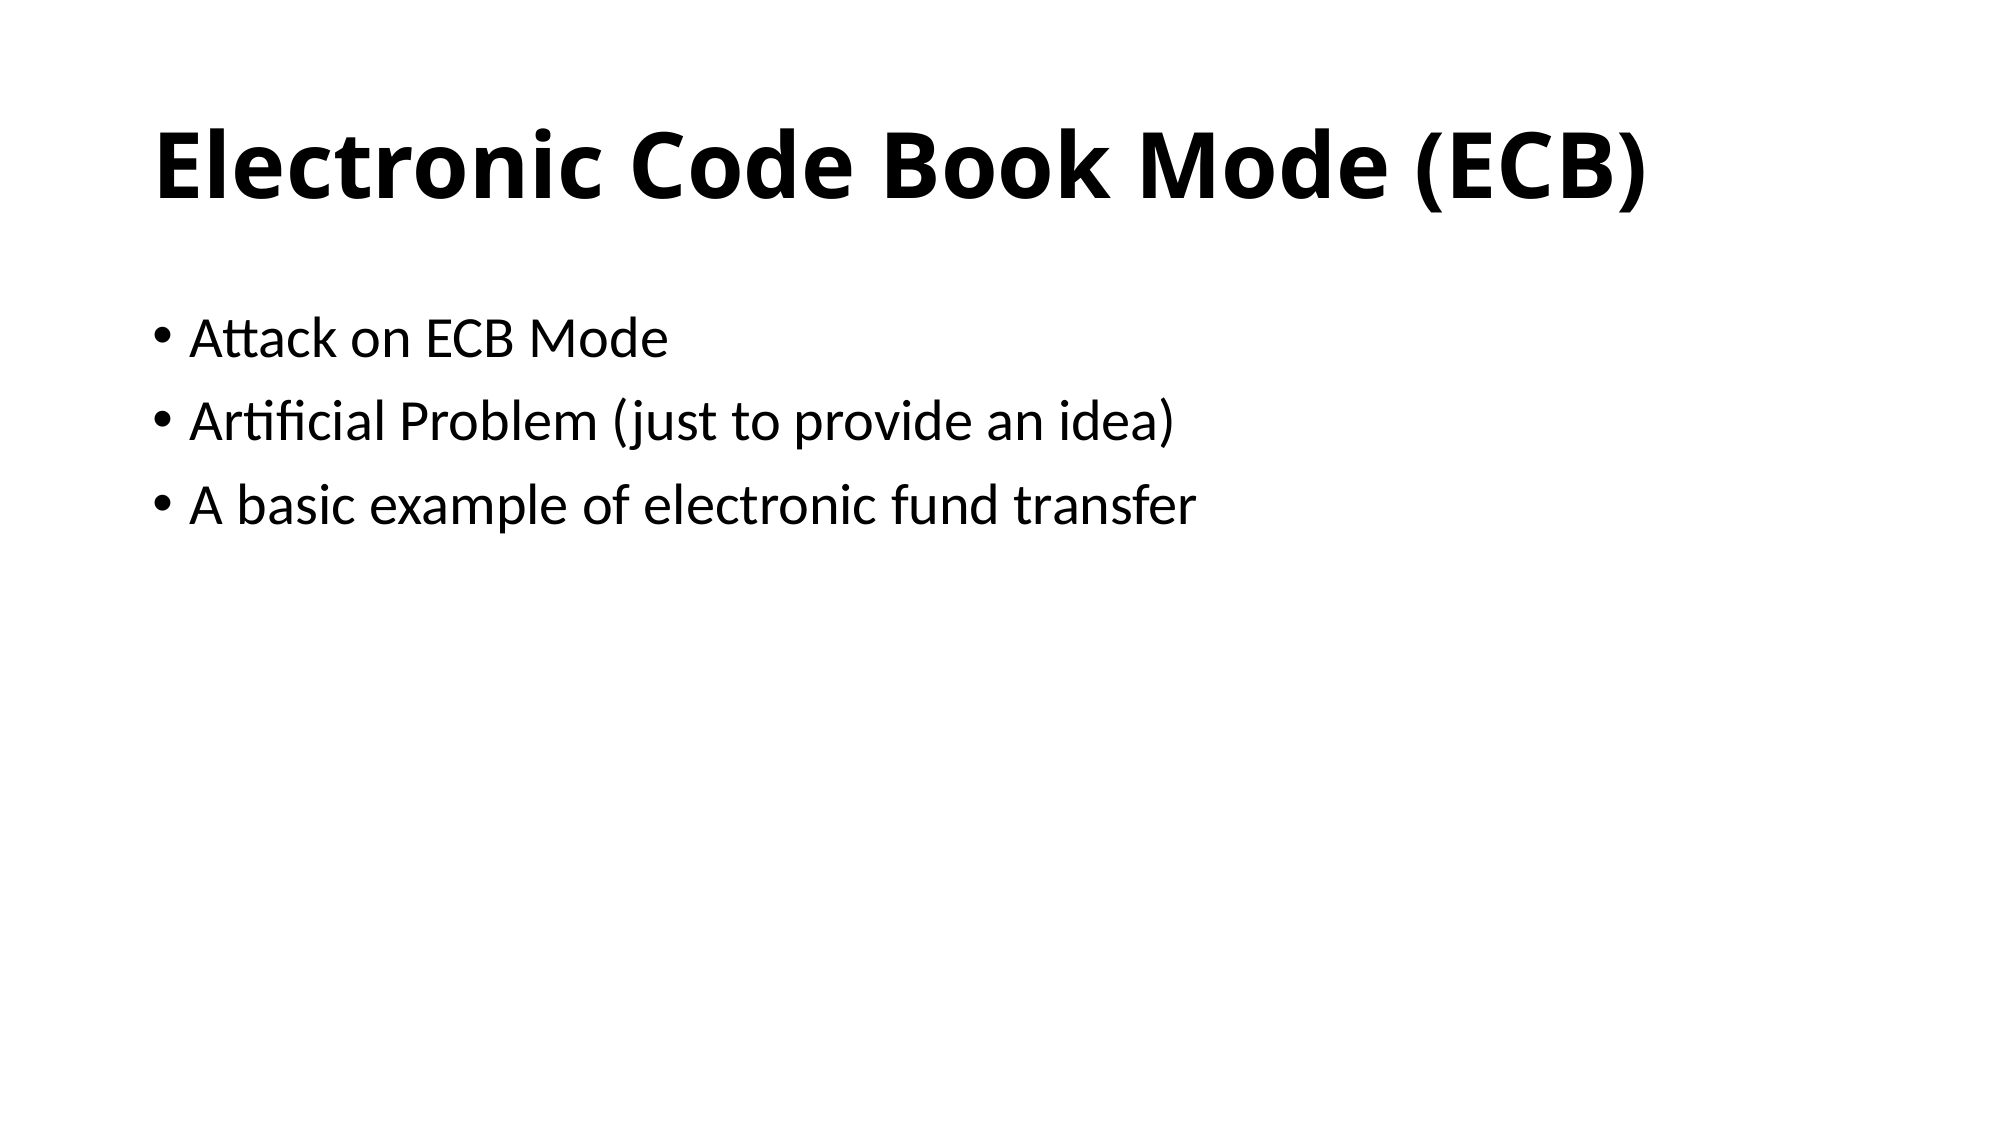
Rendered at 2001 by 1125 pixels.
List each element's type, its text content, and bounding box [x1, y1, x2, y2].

list Attack on ECB Mode Artificial Problem (just to provide an idea) A basic example of electronic fund transfer [137, 299, 1863, 963]
title Electronic Code Book Mode (ECB) [137, 59, 1863, 278]
